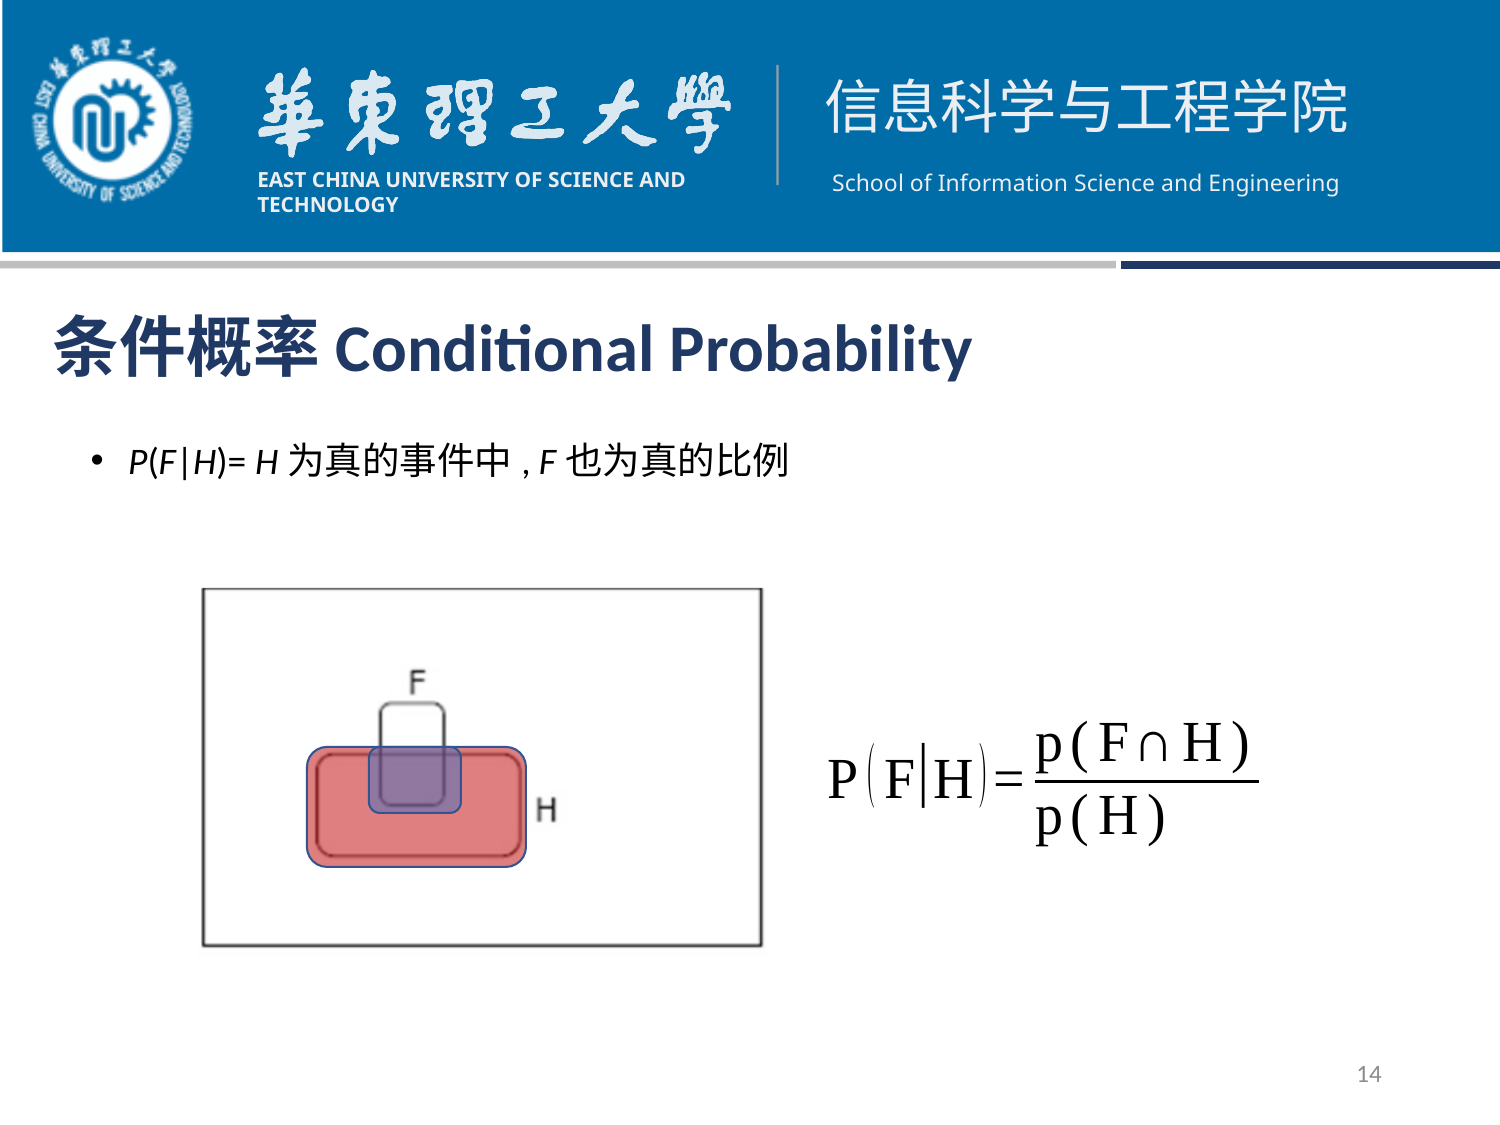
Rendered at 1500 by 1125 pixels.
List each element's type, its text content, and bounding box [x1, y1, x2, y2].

picture [196, 584, 766, 956]
list P(F|H)= H为真的事件中, F也为真的比例 [75, 420, 1294, 498]
picture [22, 32, 202, 214]
title 条件概率Conditional Probability [37, 268, 1332, 432]
slide_number 14 [1059, 1042, 1397, 1103]
